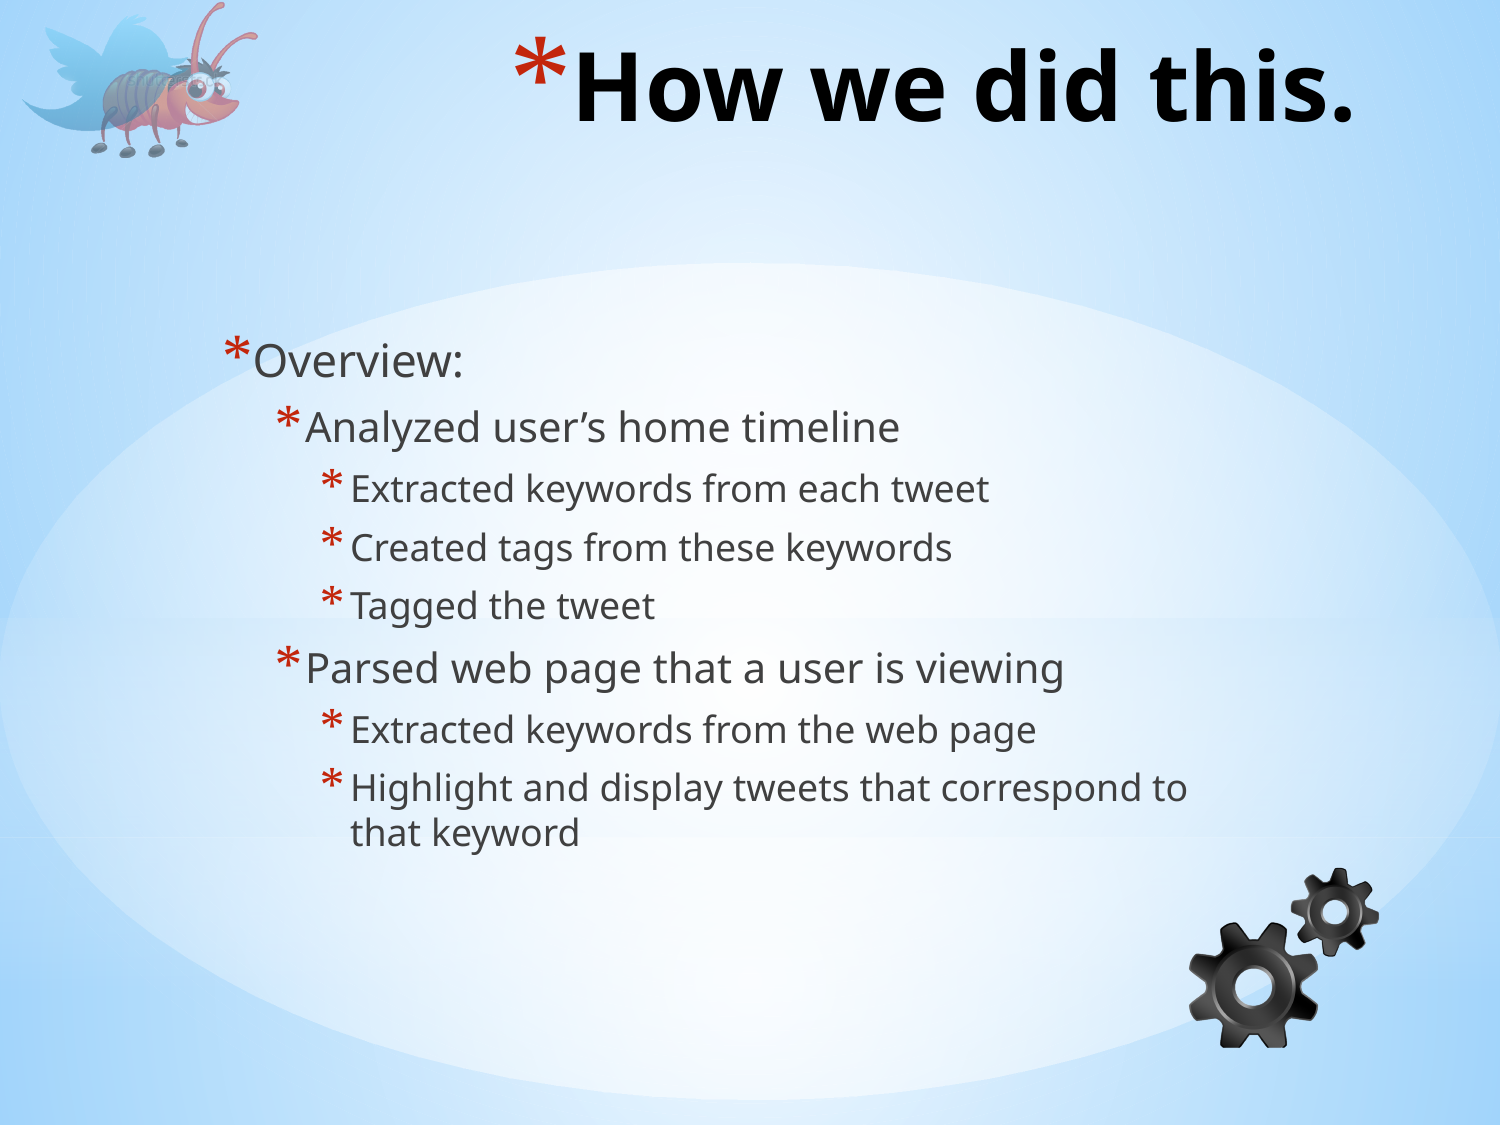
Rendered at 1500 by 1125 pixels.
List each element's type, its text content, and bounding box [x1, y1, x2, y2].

list Overview: Analyzed user’s home timeline Extracted keywords from each tweet Created tags from these keywords Tagged the tweet Parsed web page that a user is viewing Extracted keywords from the web page Highlight and display tweets that correspond to that keyword [199, 323, 1250, 894]
picture [1149, 851, 1423, 1070]
title How we did this. [303, 17, 1372, 206]
